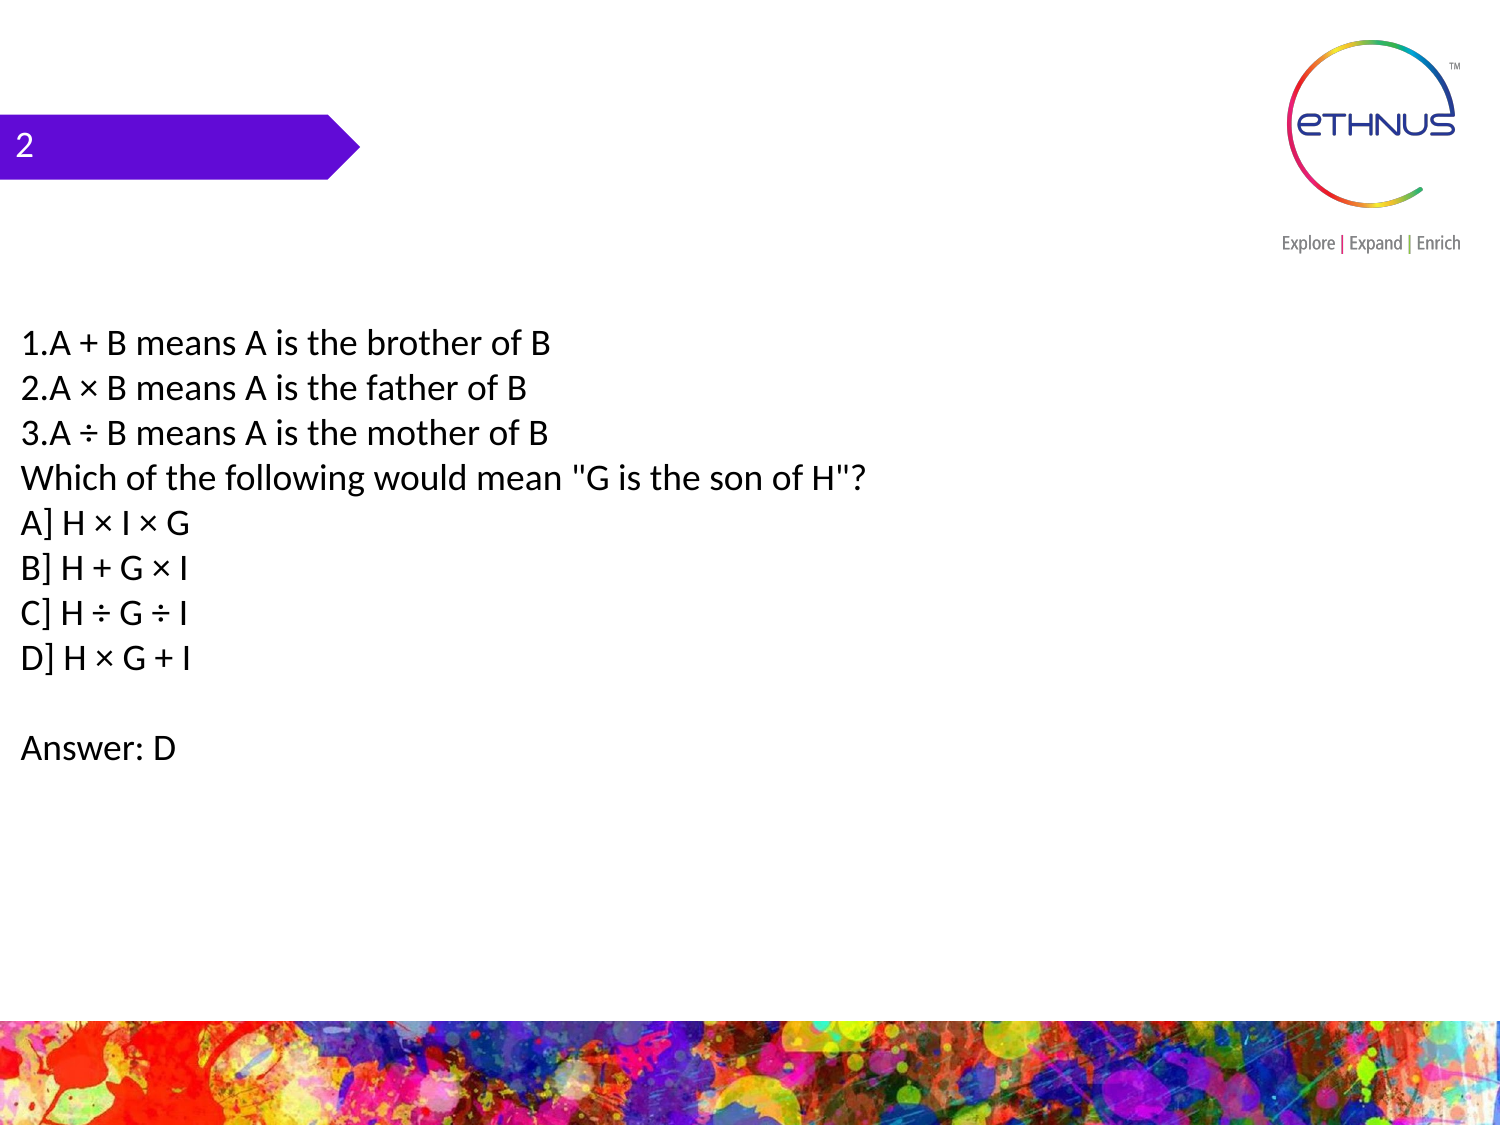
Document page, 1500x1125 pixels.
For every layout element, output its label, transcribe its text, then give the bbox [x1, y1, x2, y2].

list 1.A + B means A is the brother of B 2.A × B means A is the father of B 3.A ÷ B means A is the mother of B Which of the following would mean "G is the son of H"? A] H × I × G B] H + G × I C] H ÷ G ÷ I D] H × G + I Answer: D [0, 293, 1500, 729]
picture [1283, 40, 1460, 254]
picture [0, 1021, 1500, 1125]
list 2 [0, 114, 324, 177]
